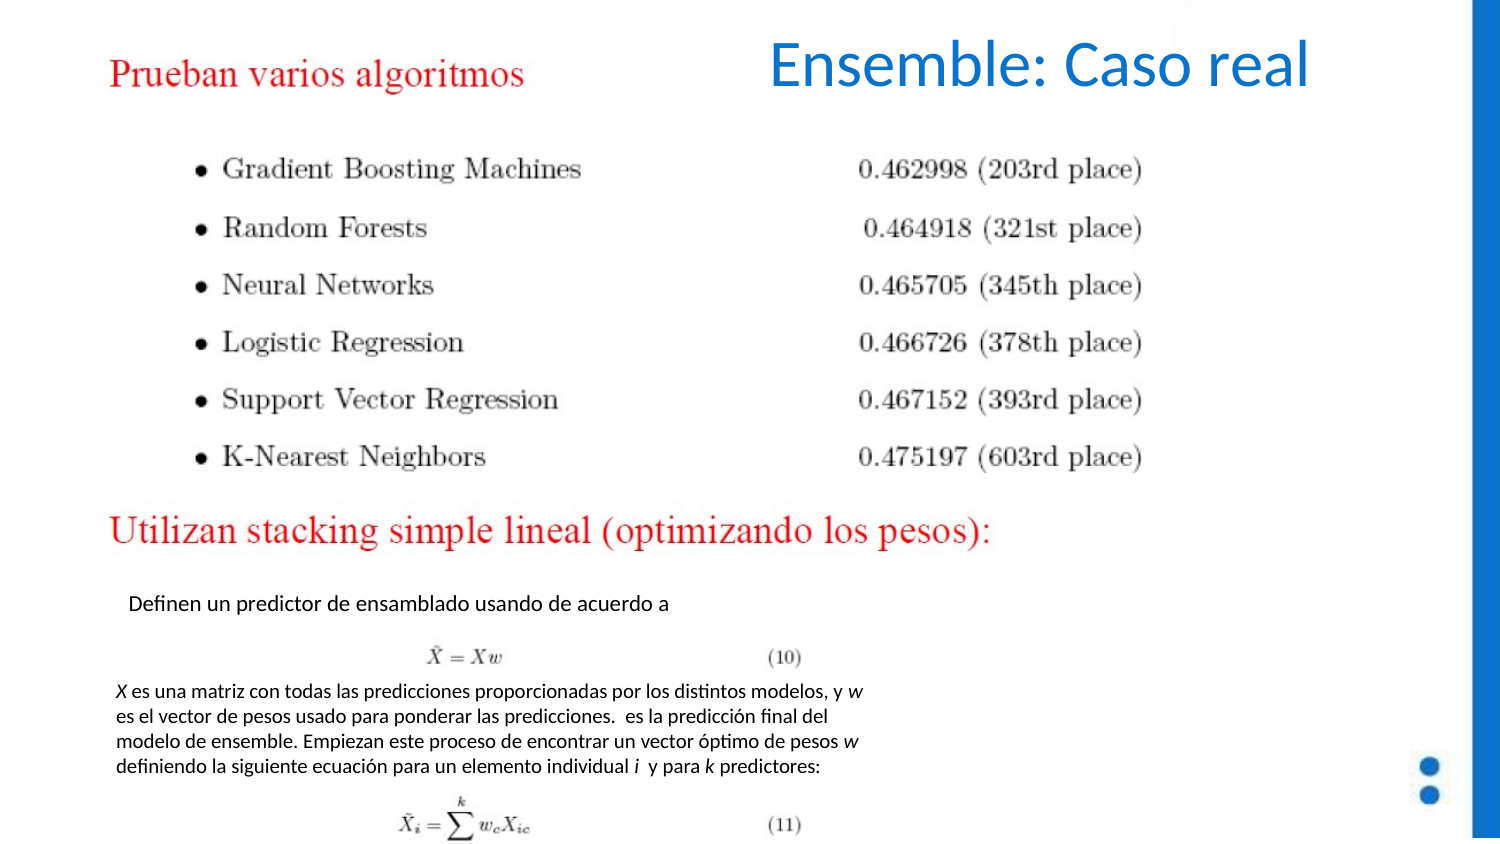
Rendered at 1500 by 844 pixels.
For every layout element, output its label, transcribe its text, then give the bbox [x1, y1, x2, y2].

picture [1174, 0, 1500, 838]
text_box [74, 59, 1403, 844]
title Ensemble: Caso real [767, 18, 1324, 57]
